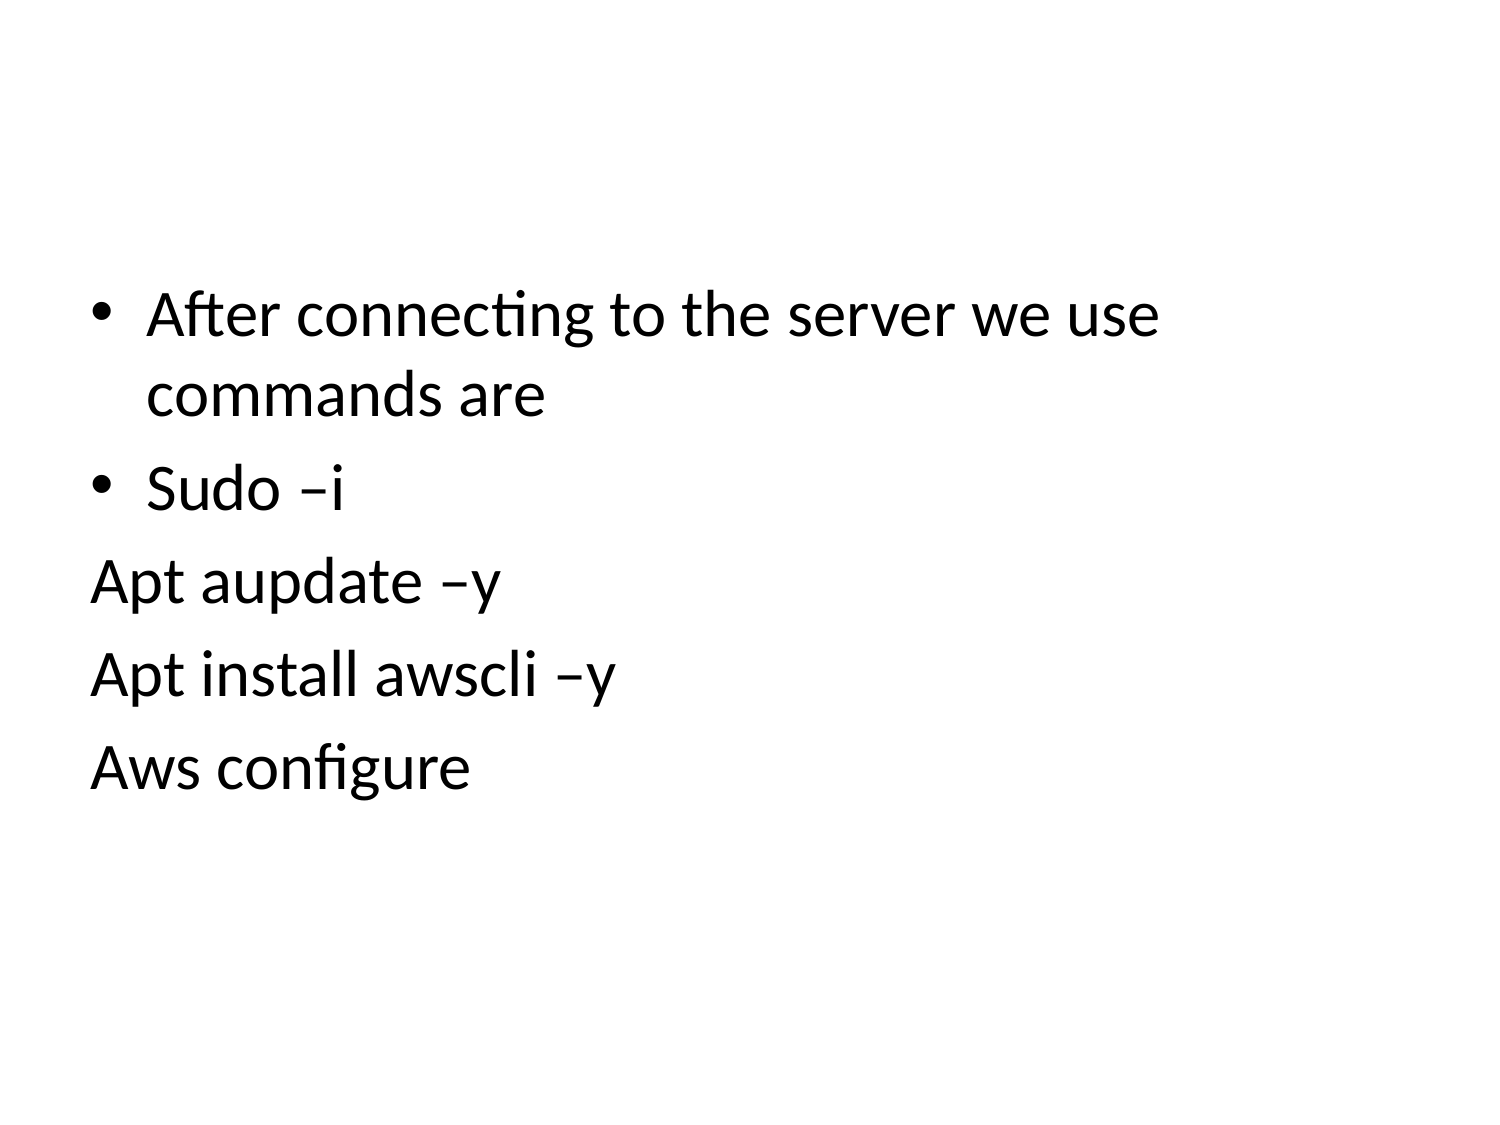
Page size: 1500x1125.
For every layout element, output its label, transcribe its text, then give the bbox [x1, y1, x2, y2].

list After connecting to the server we use commands are Sudo –i Apt aupdate –y Apt install awscli –y Aws configure [75, 262, 1425, 1005]
